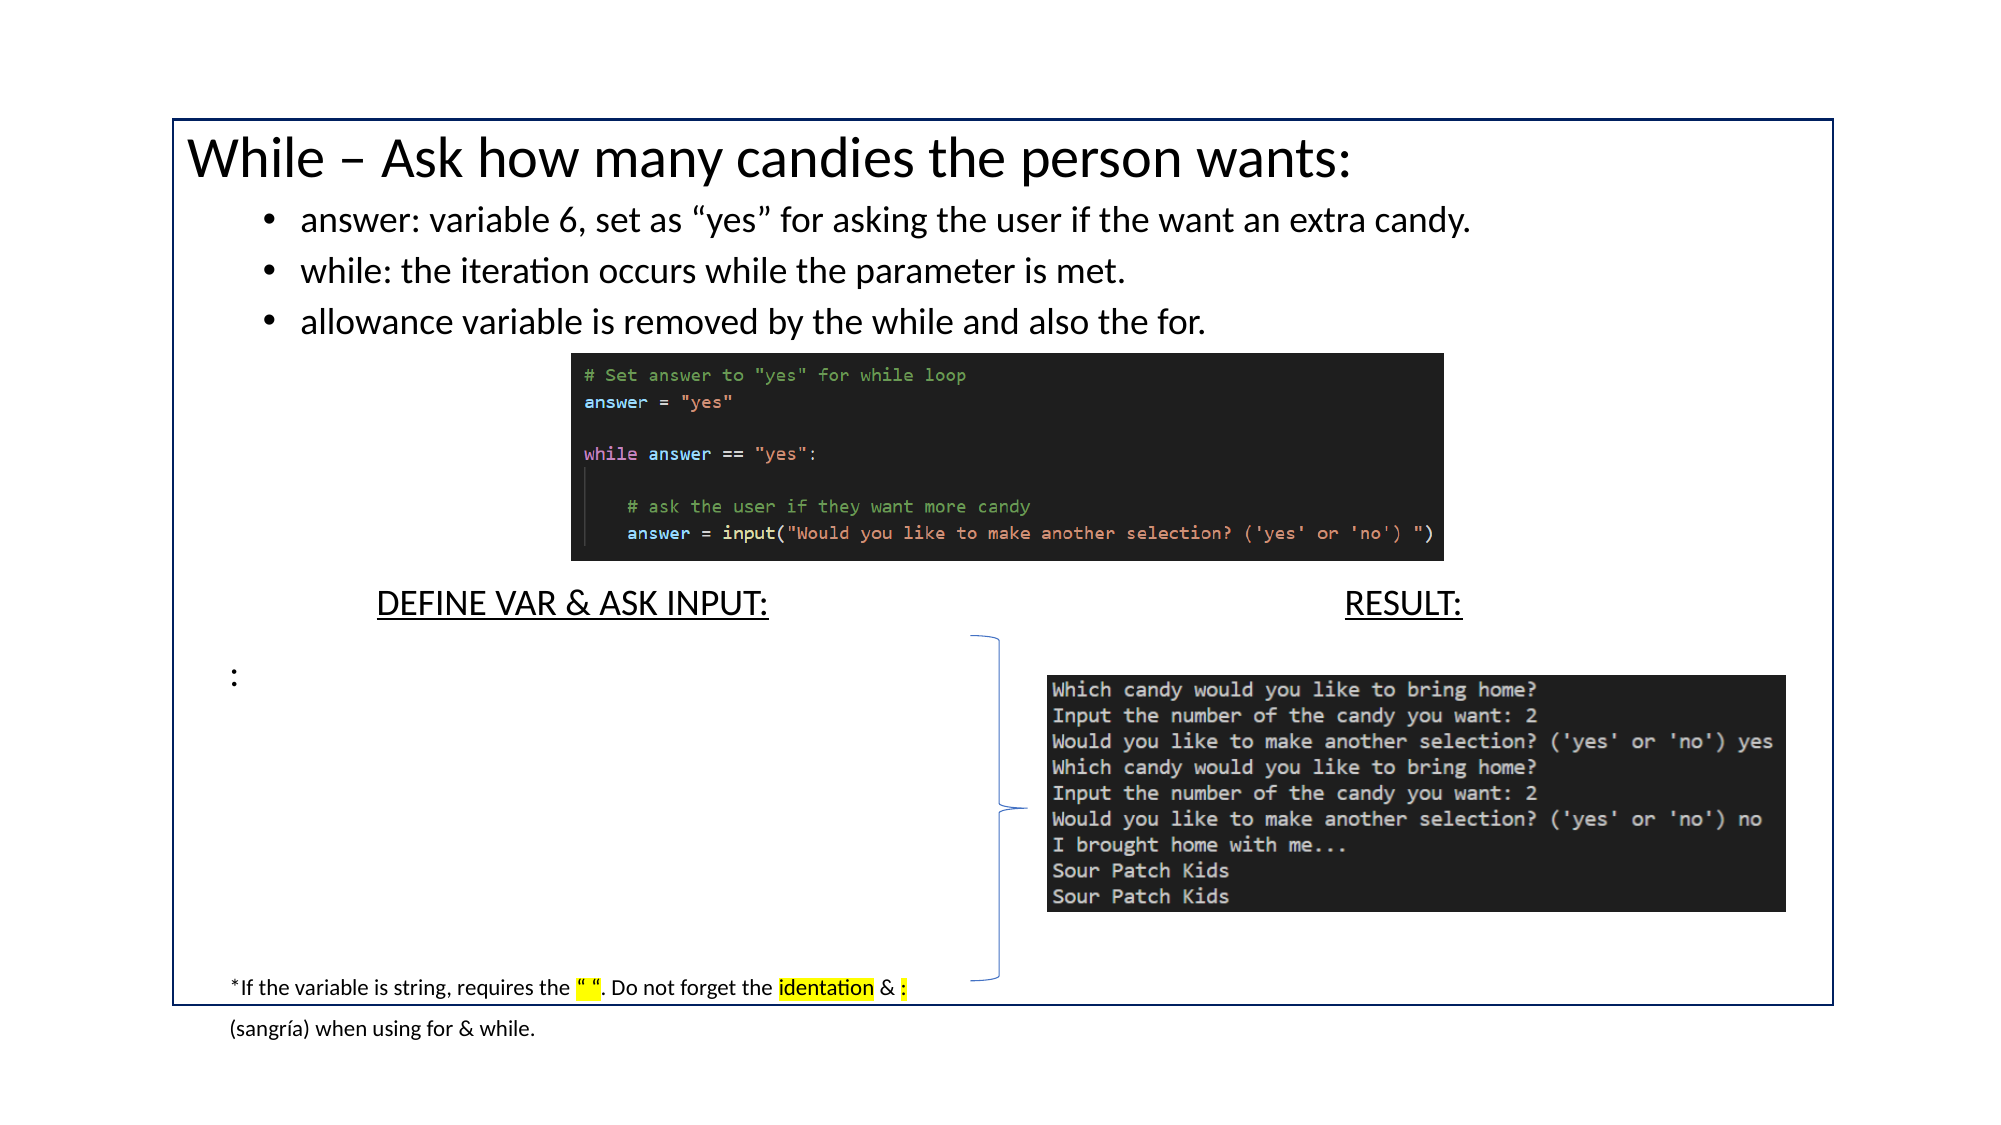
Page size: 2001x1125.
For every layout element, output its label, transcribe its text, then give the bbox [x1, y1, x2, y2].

text_box While – Ask how many candies the person wants: answer: variable 6, set as “yes” for asking the user if the want an extra candy. while: the iteration occurs while the parameter is met. allowance variable is removed by the while and also the for. [173, 119, 1833, 284]
text_box RESULT: [1329, 575, 1504, 652]
picture [571, 353, 1444, 561]
text_box DEFINE VAR & ASK INPUT: [361, 575, 812, 652]
picture [1047, 675, 1786, 912]
text_box [172, 118, 1834, 1006]
text_box [970, 635, 1028, 982]
